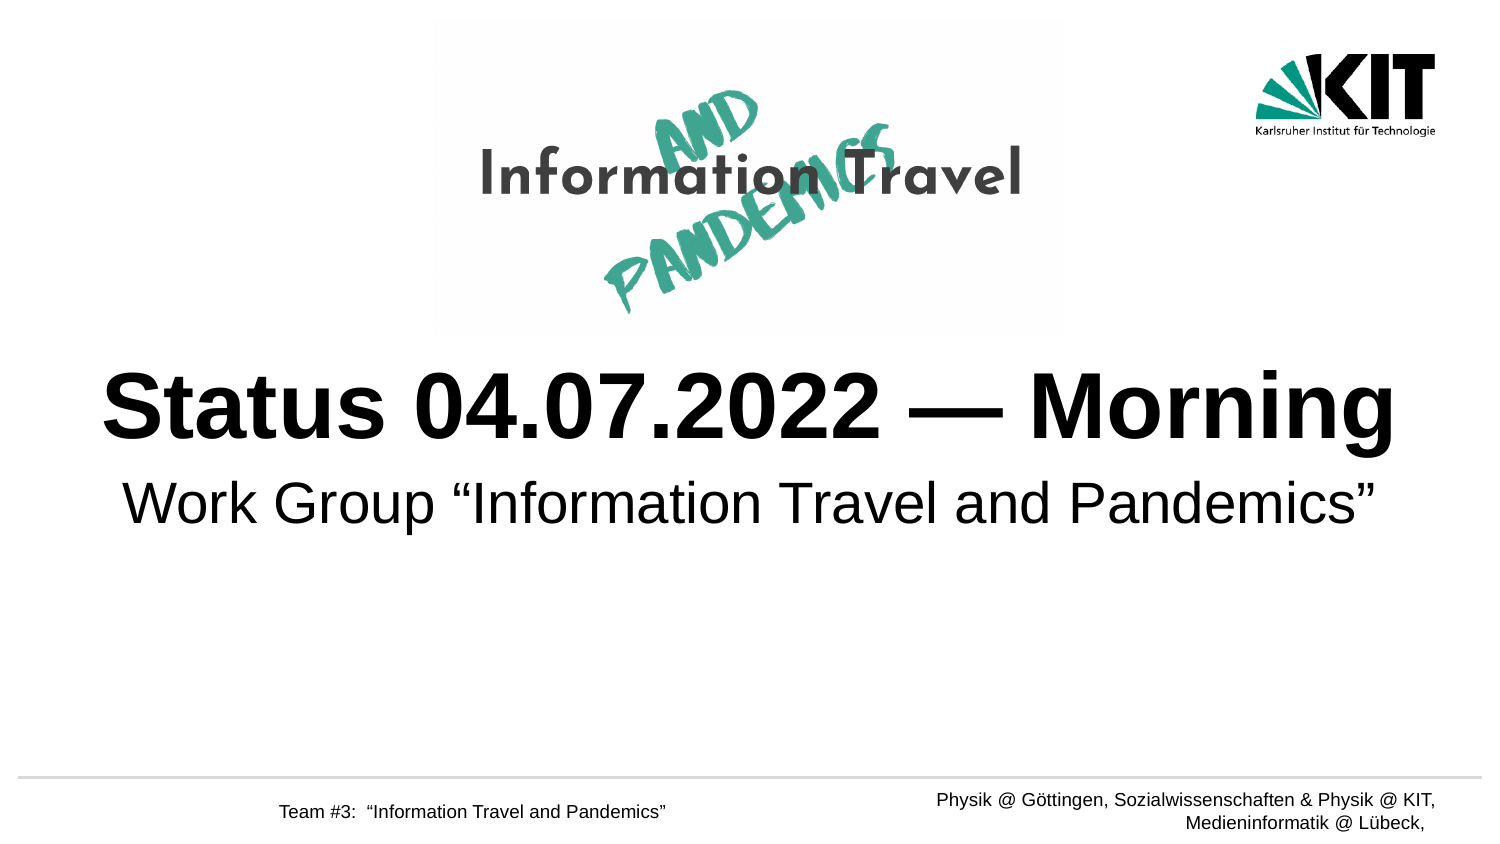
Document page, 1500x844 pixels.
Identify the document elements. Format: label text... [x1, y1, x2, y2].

picture [434, 20, 1066, 337]
title Status 04.07.2022 — Morning [51, 122, 1449, 459]
subtitle Work Group “Information Travel and Pandemics” [51, 464, 1449, 595]
picture [1256, 54, 1435, 122]
